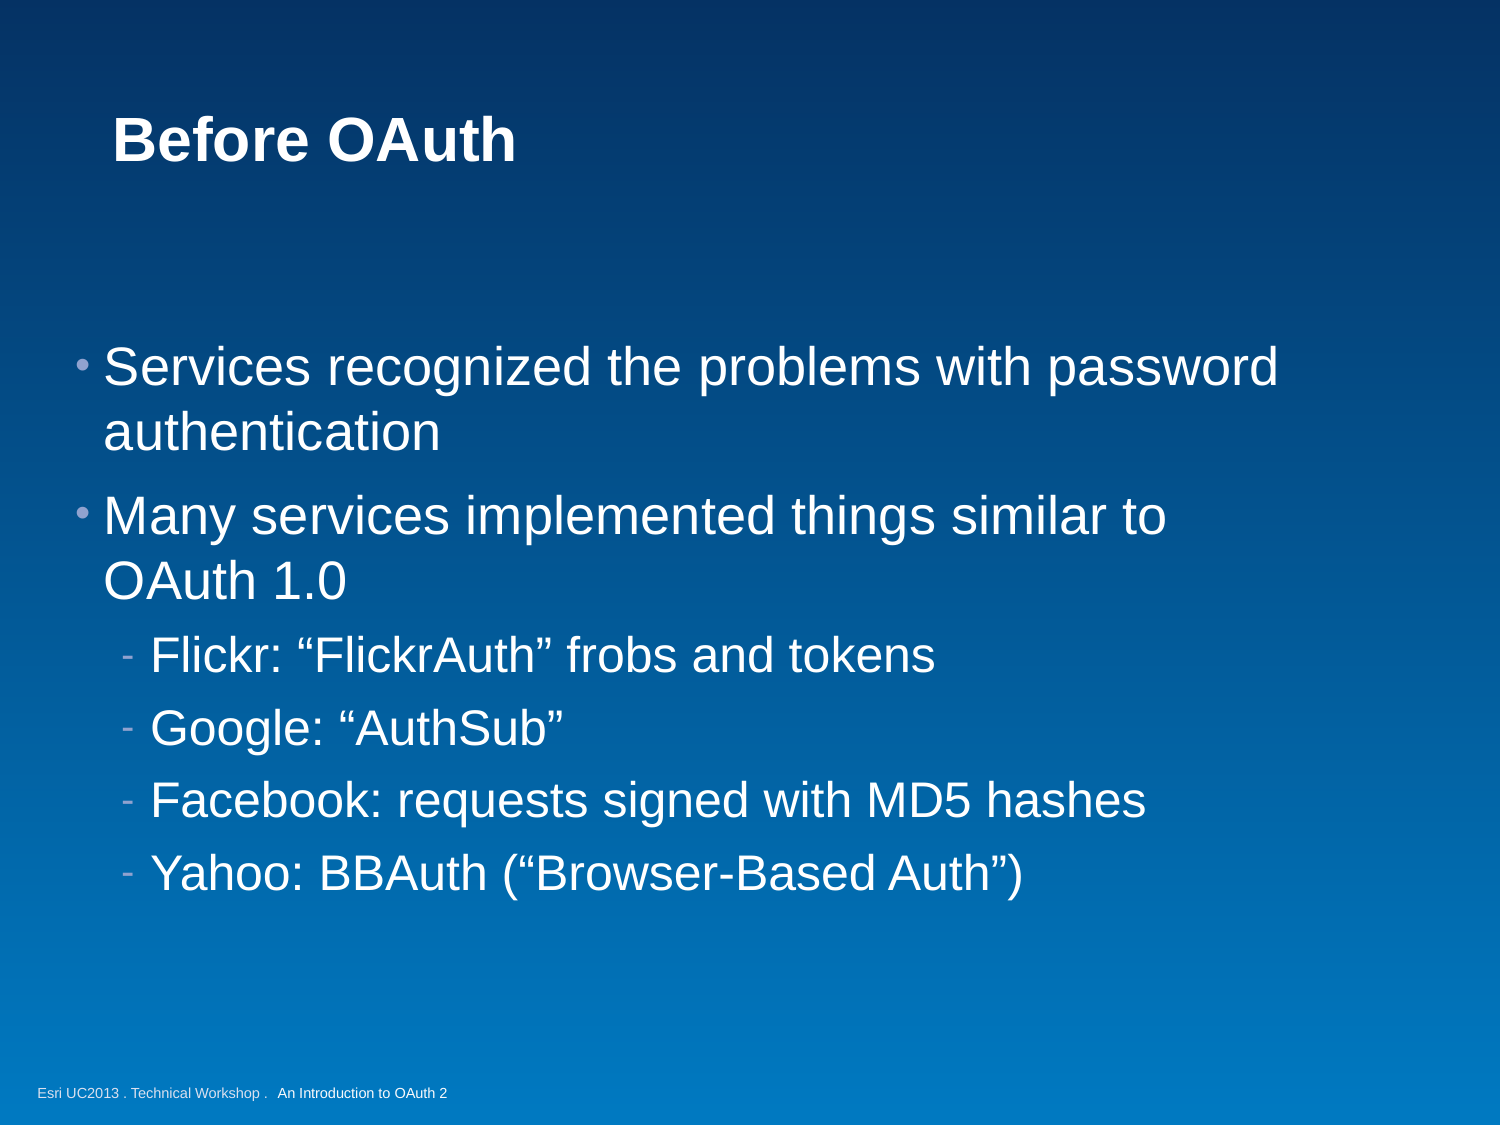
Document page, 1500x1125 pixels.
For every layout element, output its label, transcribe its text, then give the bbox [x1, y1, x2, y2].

title Before OAuth [112, 98, 1388, 175]
list Services recognized the problems with password authentication Many services implemented things similar to OAuth 1.0 Flickr: “FlickrAuth” frobs and tokens Google: “AuthSub” Facebook: requests signed with MD5 hashes Yahoo: BBAuth (“Browser-Based Auth”) [75, 331, 1298, 974]
footer An Introduction to OAuth 2 [277, 1071, 841, 1102]
